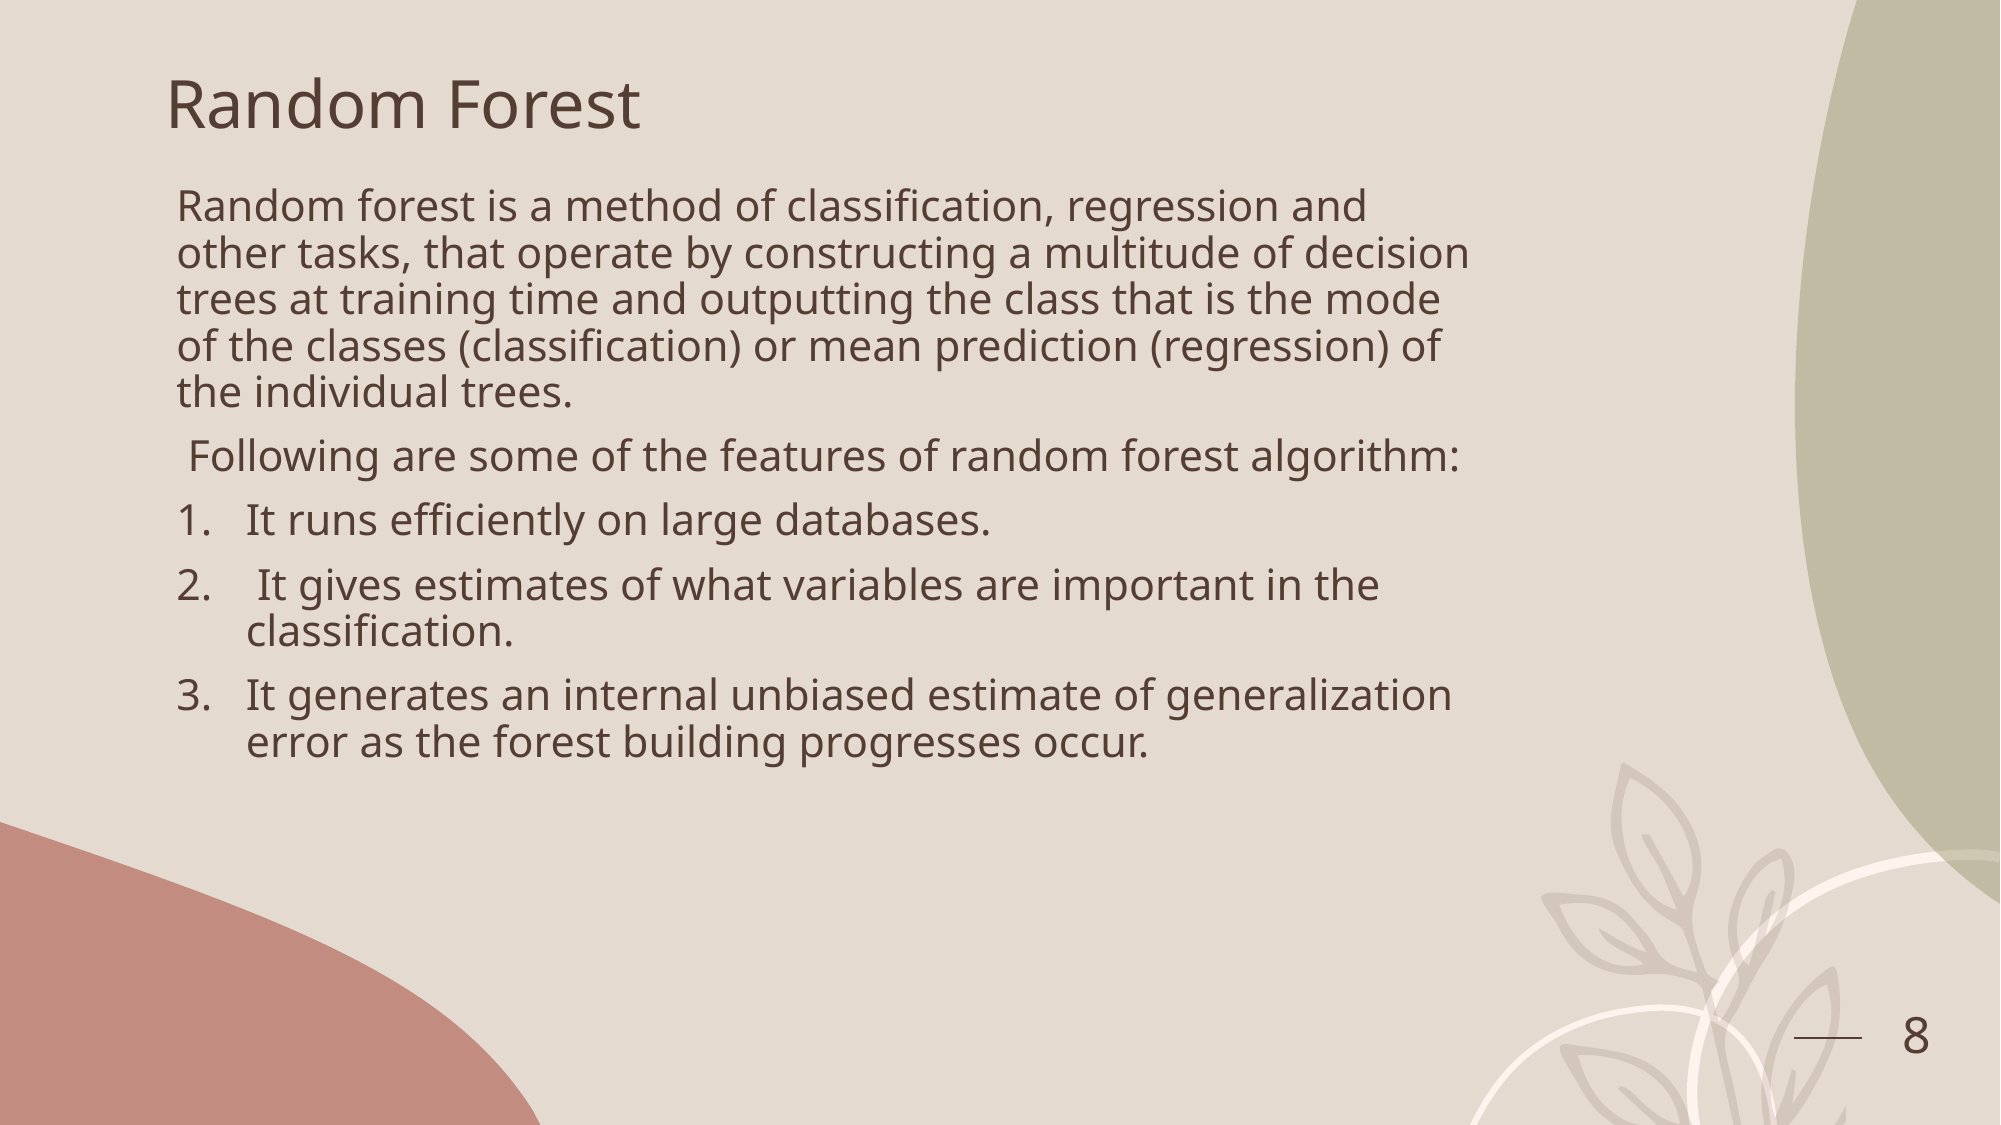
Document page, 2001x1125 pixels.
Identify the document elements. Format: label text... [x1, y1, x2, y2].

text_box Random forest is a method of classification, regression and other tasks, that operate by constructing a multitude of decision trees at training time and outputting the class that is the mode of the classes (classification) or mean prediction (regression) of the individual trees. Following are some of the features of random forest algorithm: It runs efficiently on large databases. It gives estimates of what variables are important in the classification. It generates an internal unbiased estimate of generalization error as the forest building progresses occur. [161, 177, 1502, 787]
title Random Forest [150, 0, 1386, 150]
slide_number 8 [1862, 964, 1971, 1112]
